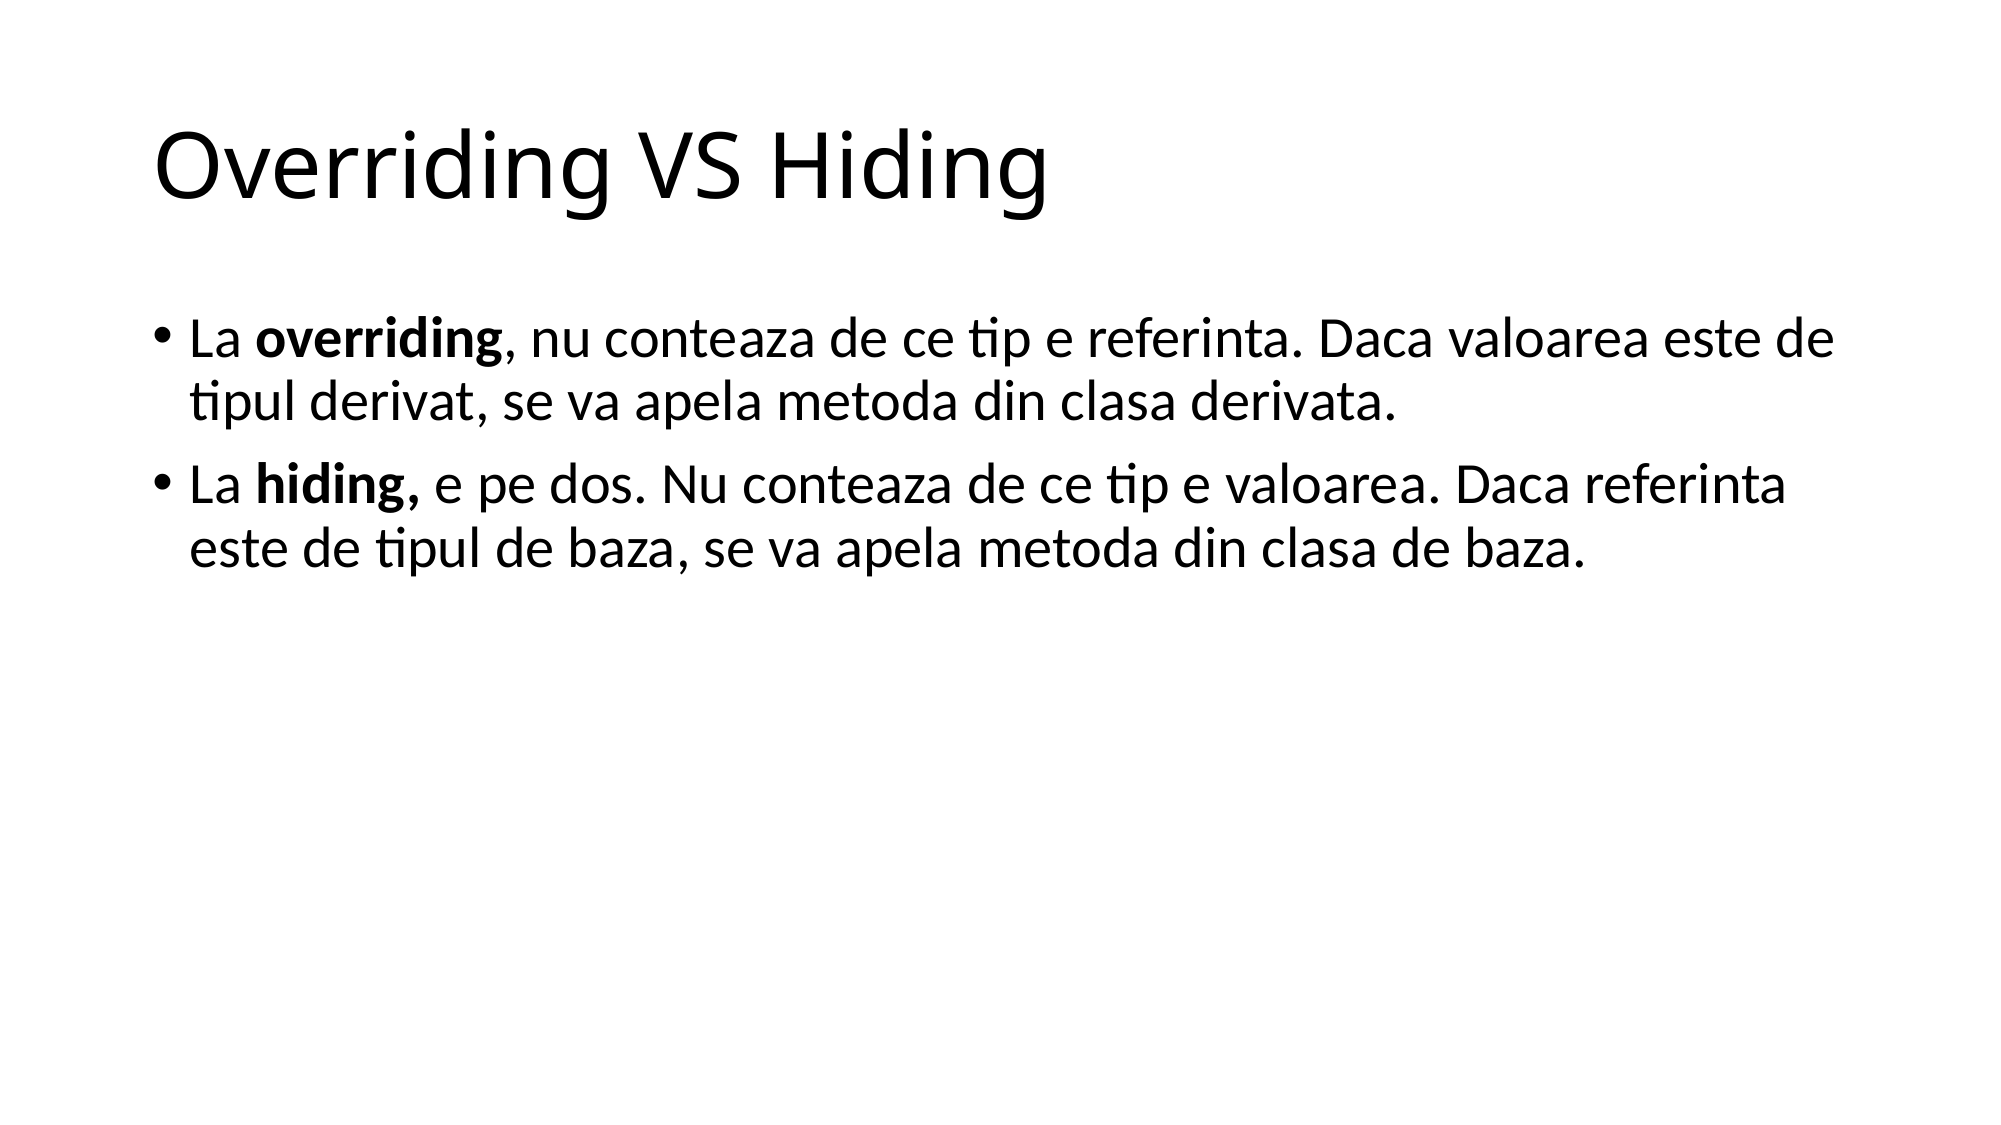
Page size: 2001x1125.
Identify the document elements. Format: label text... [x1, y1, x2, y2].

list La overriding, nu conteaza de ce tip e referinta. Daca valoarea este de tipul derivat, se va apela metoda din clasa derivata. La hiding, e pe dos. Nu conteaza de ce tip e valoarea. Daca referinta este de tipul de baza, se va apela metoda din clasa de baza. [137, 299, 1863, 1014]
title Overriding VS Hiding [137, 59, 1863, 278]
